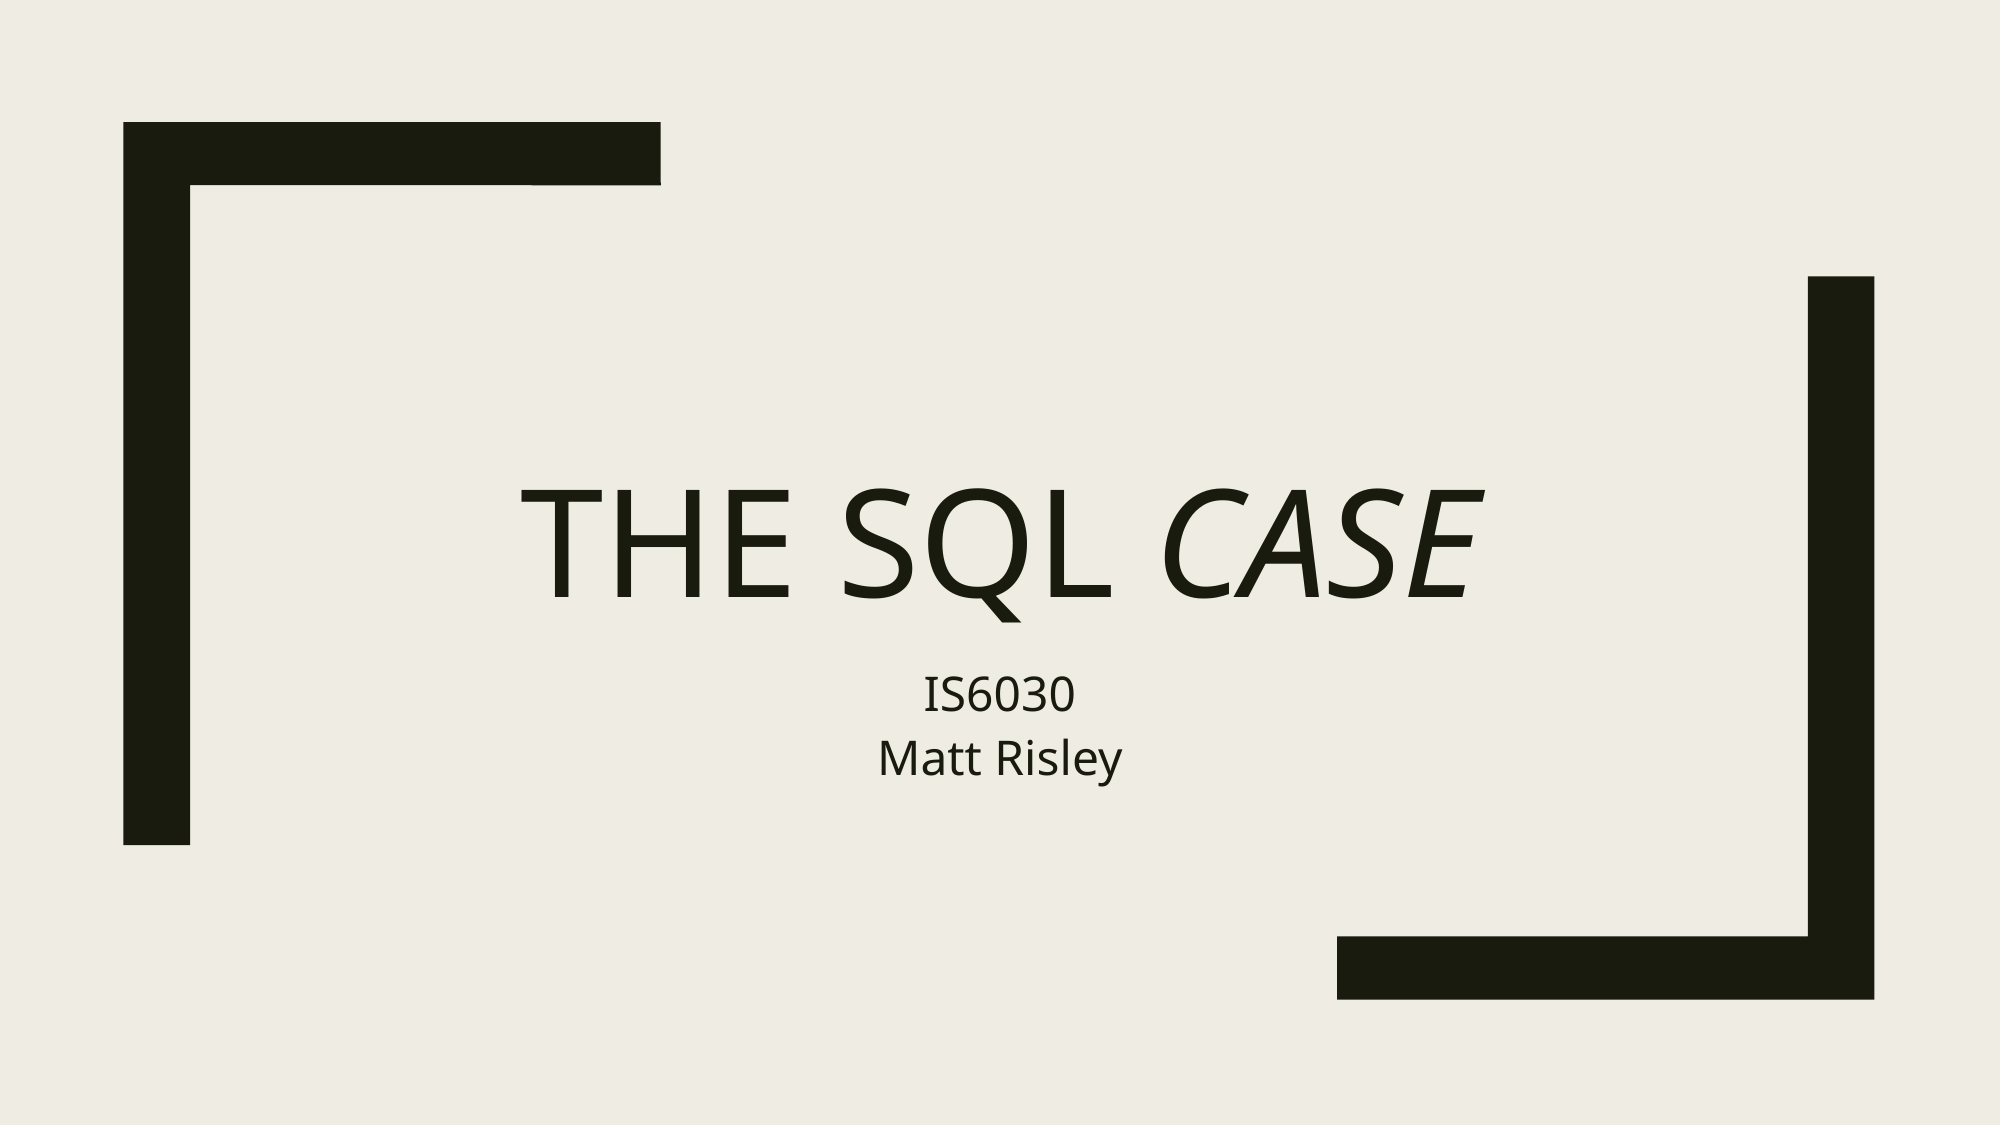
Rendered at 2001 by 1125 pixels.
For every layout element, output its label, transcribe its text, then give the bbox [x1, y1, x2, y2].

title The SQL CASE [314, 293, 1686, 638]
subtitle IS6030 Matt Risley [439, 649, 1561, 828]
